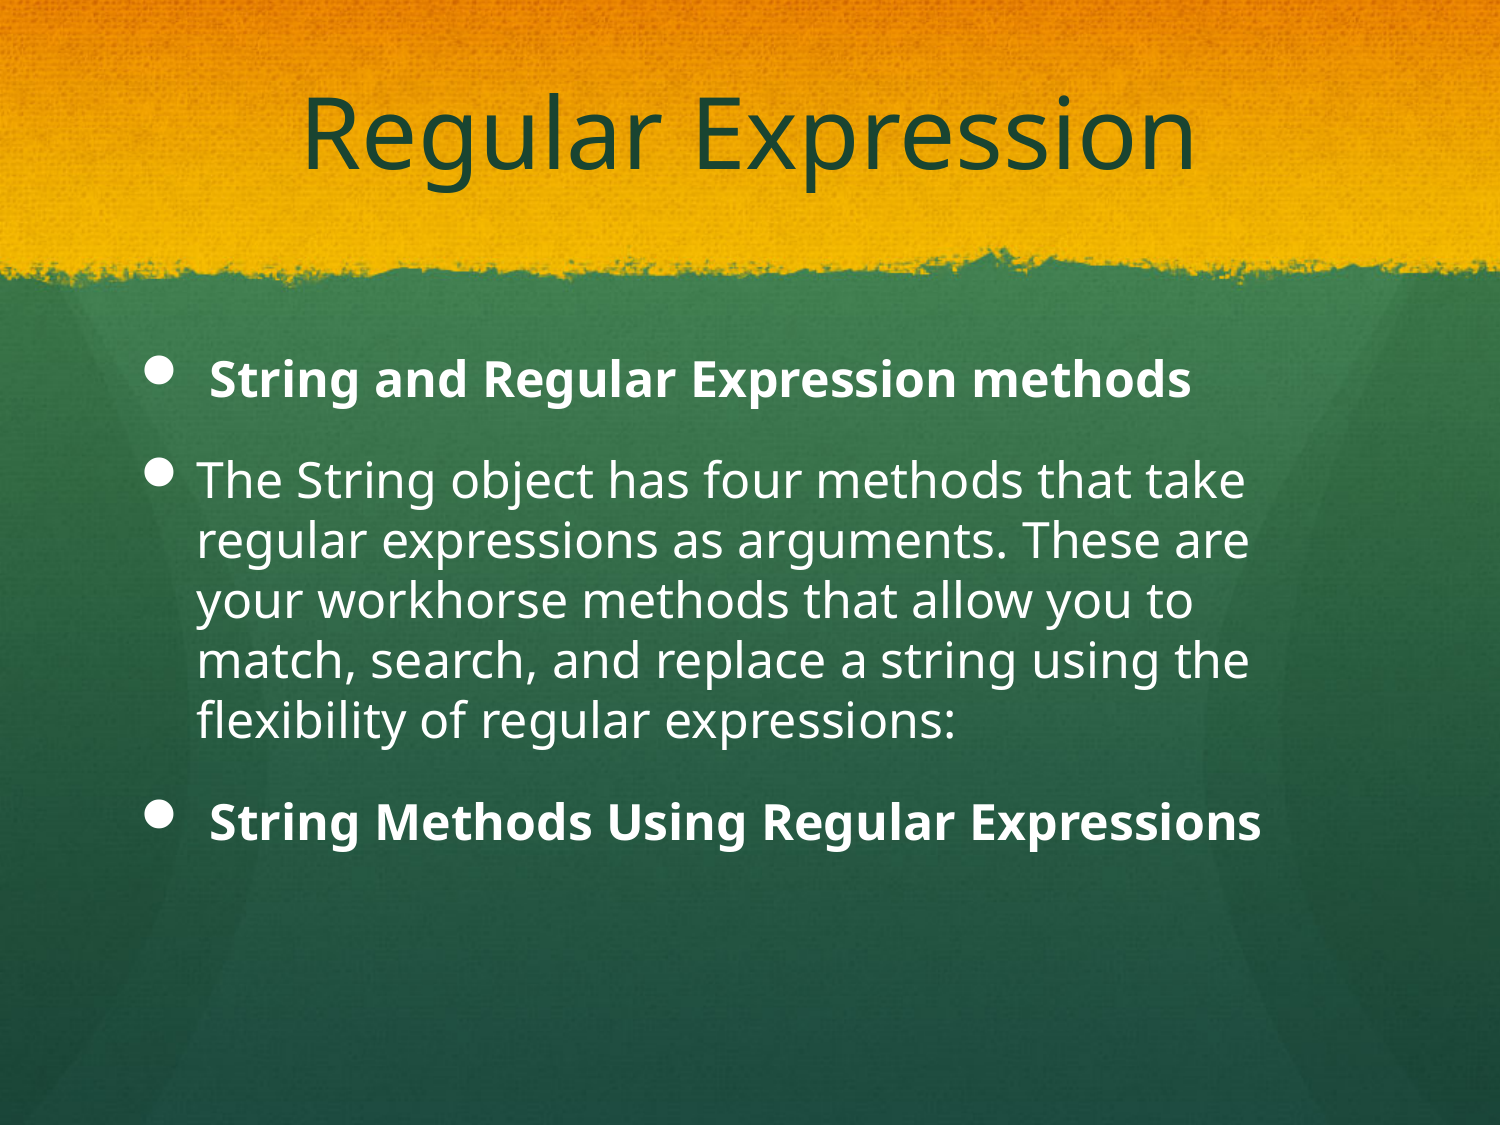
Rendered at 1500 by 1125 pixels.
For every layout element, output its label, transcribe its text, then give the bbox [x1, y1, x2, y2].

title Regular Expression [125, 12, 1375, 246]
list String and Regular Expression methods The String object has four methods that take regular expressions as arguments. These are your workhorse methods that allow you to match, search, and replace a string using the flexibility of regular expressions: String Methods Using Regular Expressions [125, 339, 1375, 1026]
picture [0, 0, 1500, 1125]
